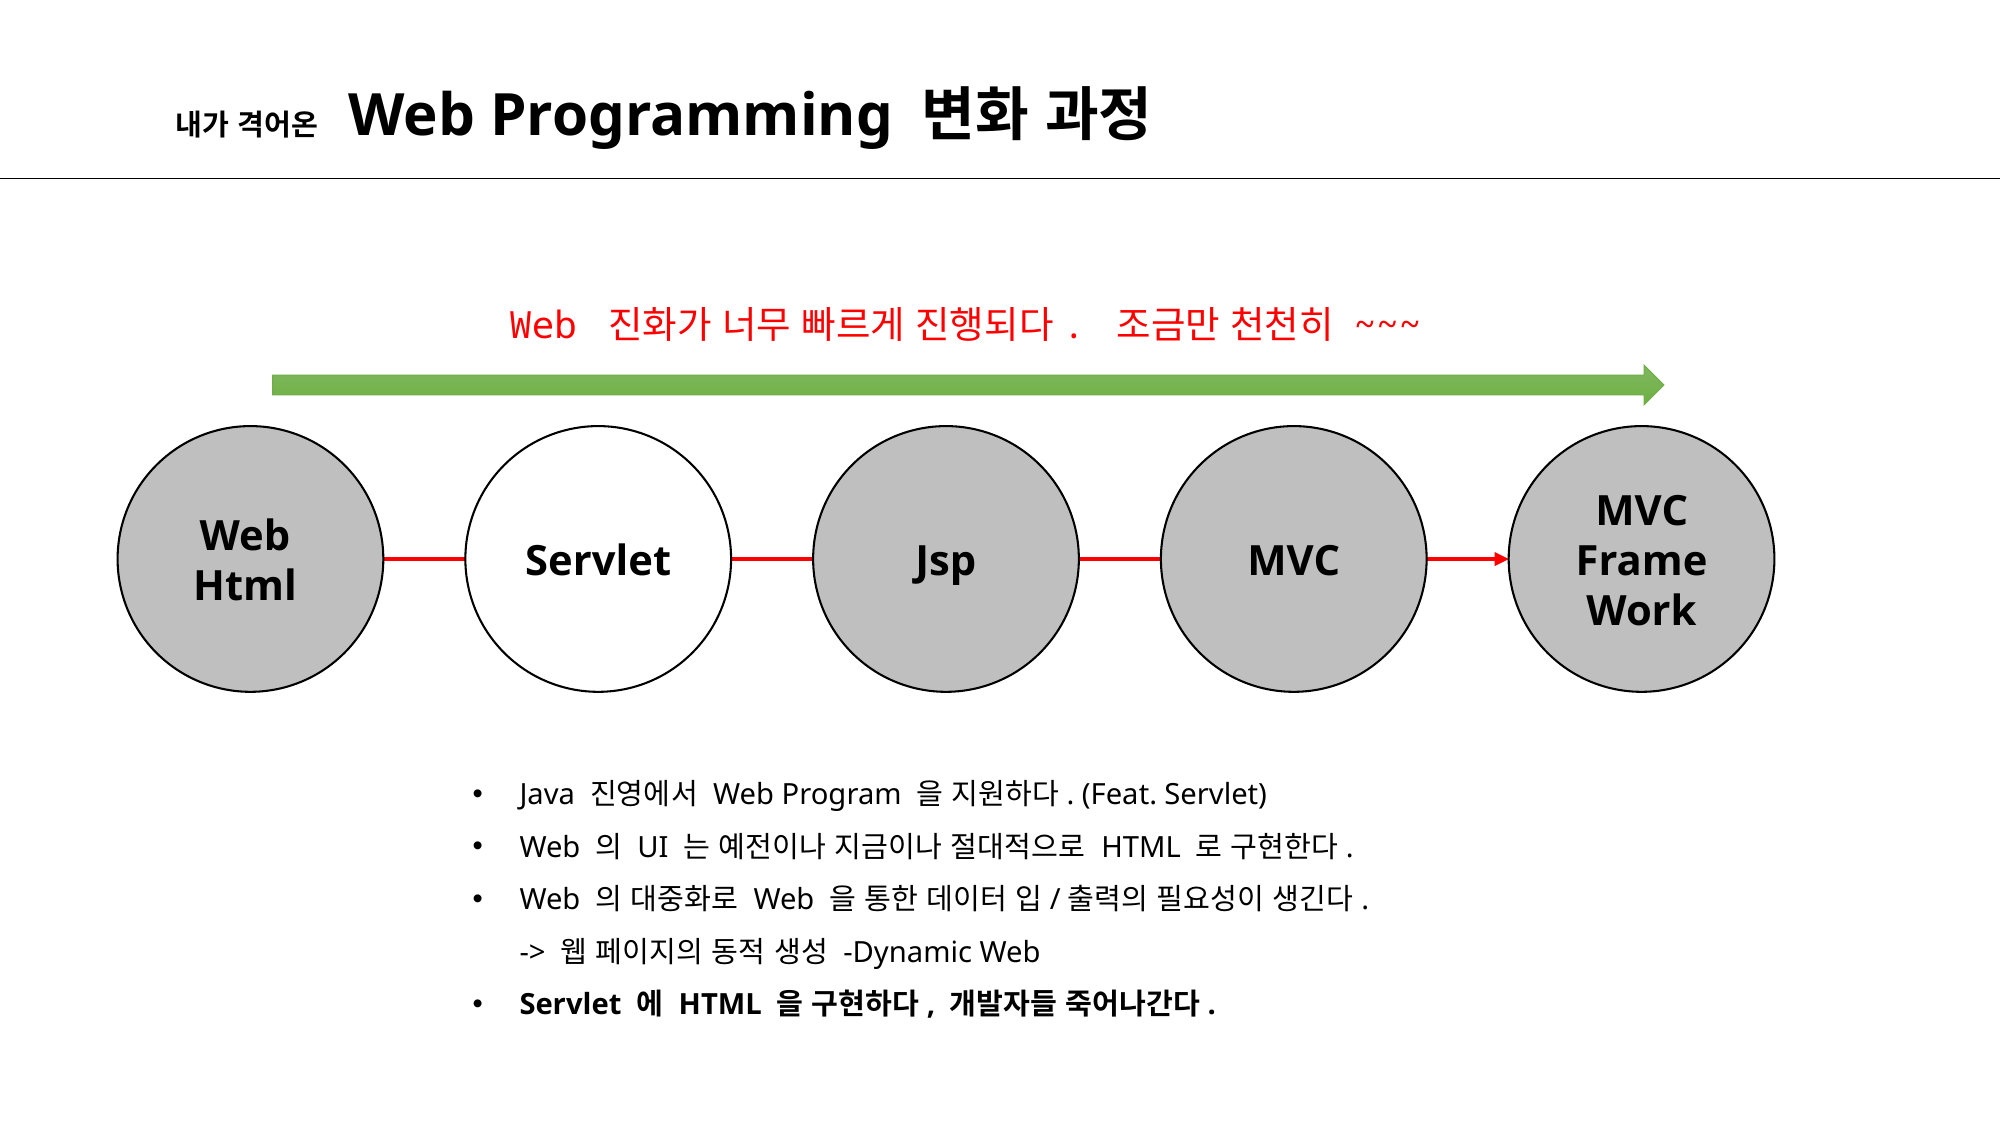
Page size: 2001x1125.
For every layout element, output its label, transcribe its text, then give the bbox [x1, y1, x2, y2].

text_box Web 진화가 너무 빠르게 진행되다. 조금만 천천히 ~~~ [494, 293, 1459, 354]
text_box Jsp [812, 560, 1080, 693]
text_box MVC [1159, 425, 1428, 558]
text_box MVC FrameWork [1507, 425, 1776, 693]
text_box MVC [1159, 560, 1428, 693]
text_box 내가 격어온 Web Programming 변화 과정 [160, 69, 1168, 155]
text_box Servlet [464, 425, 733, 558]
text_box Web Html [116, 425, 385, 693]
text_box [272, 363, 1665, 406]
text_box Java 진영에서 Web Program 을 지원하다. (Feat. Servlet) Web 의 UI 는 예전이나 지금이나 절대적으로 HTML 로 구현한다. Web 의 대중화로 Web 을 통한 데이터 입/출력의 필요성이 생긴다. -> 웹 페이지의 동적 생성 -Dynamic Web Servlet 에 HTML 을 구현하다, 개발자들 죽어나간다. [458, 750, 1392, 1028]
text_box Servlet [464, 560, 733, 693]
text_box Jsp [812, 425, 1080, 558]
